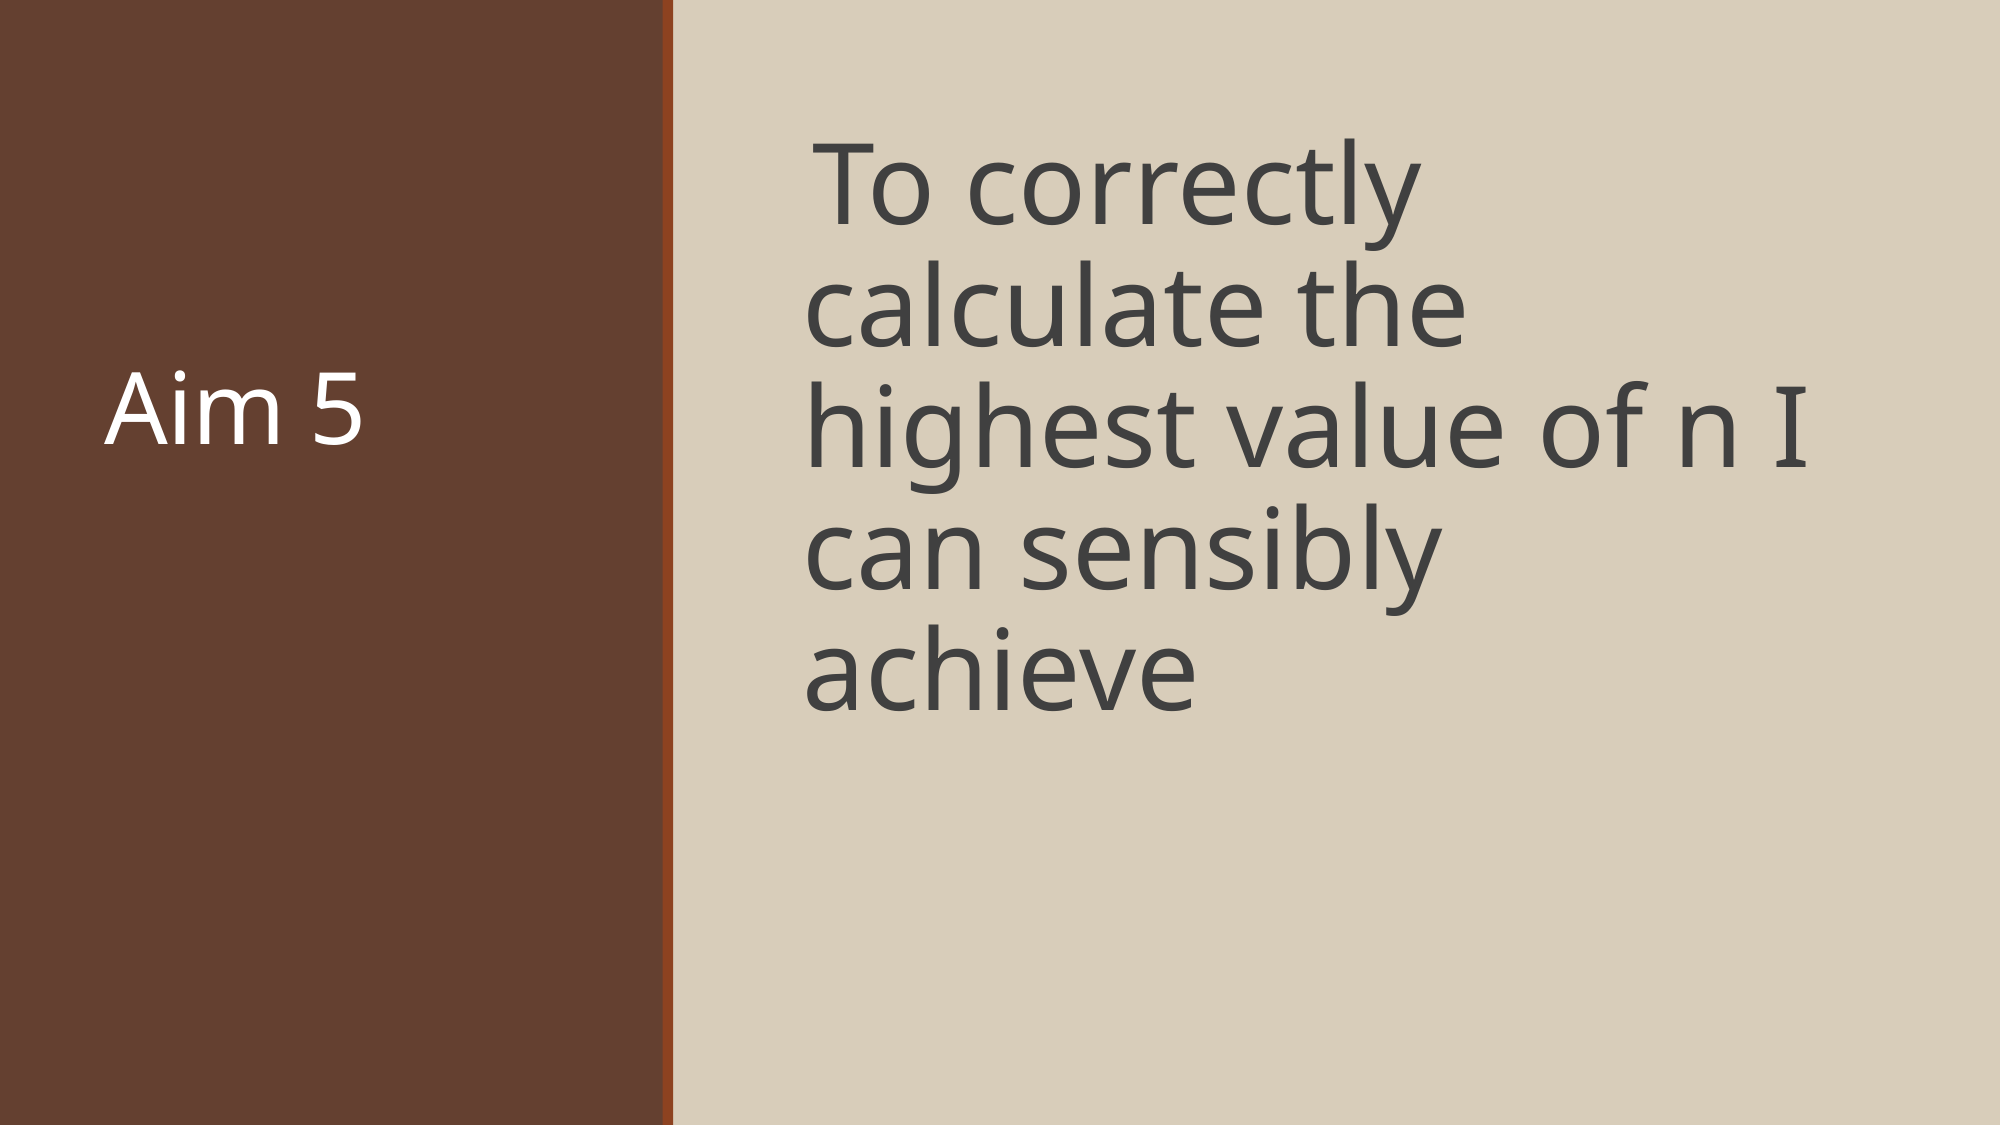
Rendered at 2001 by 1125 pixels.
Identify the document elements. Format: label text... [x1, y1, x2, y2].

title Aim 5 [75, 97, 600, 473]
list To correctly calculate the highest value of n I can sensibly achieve [787, 120, 1853, 983]
